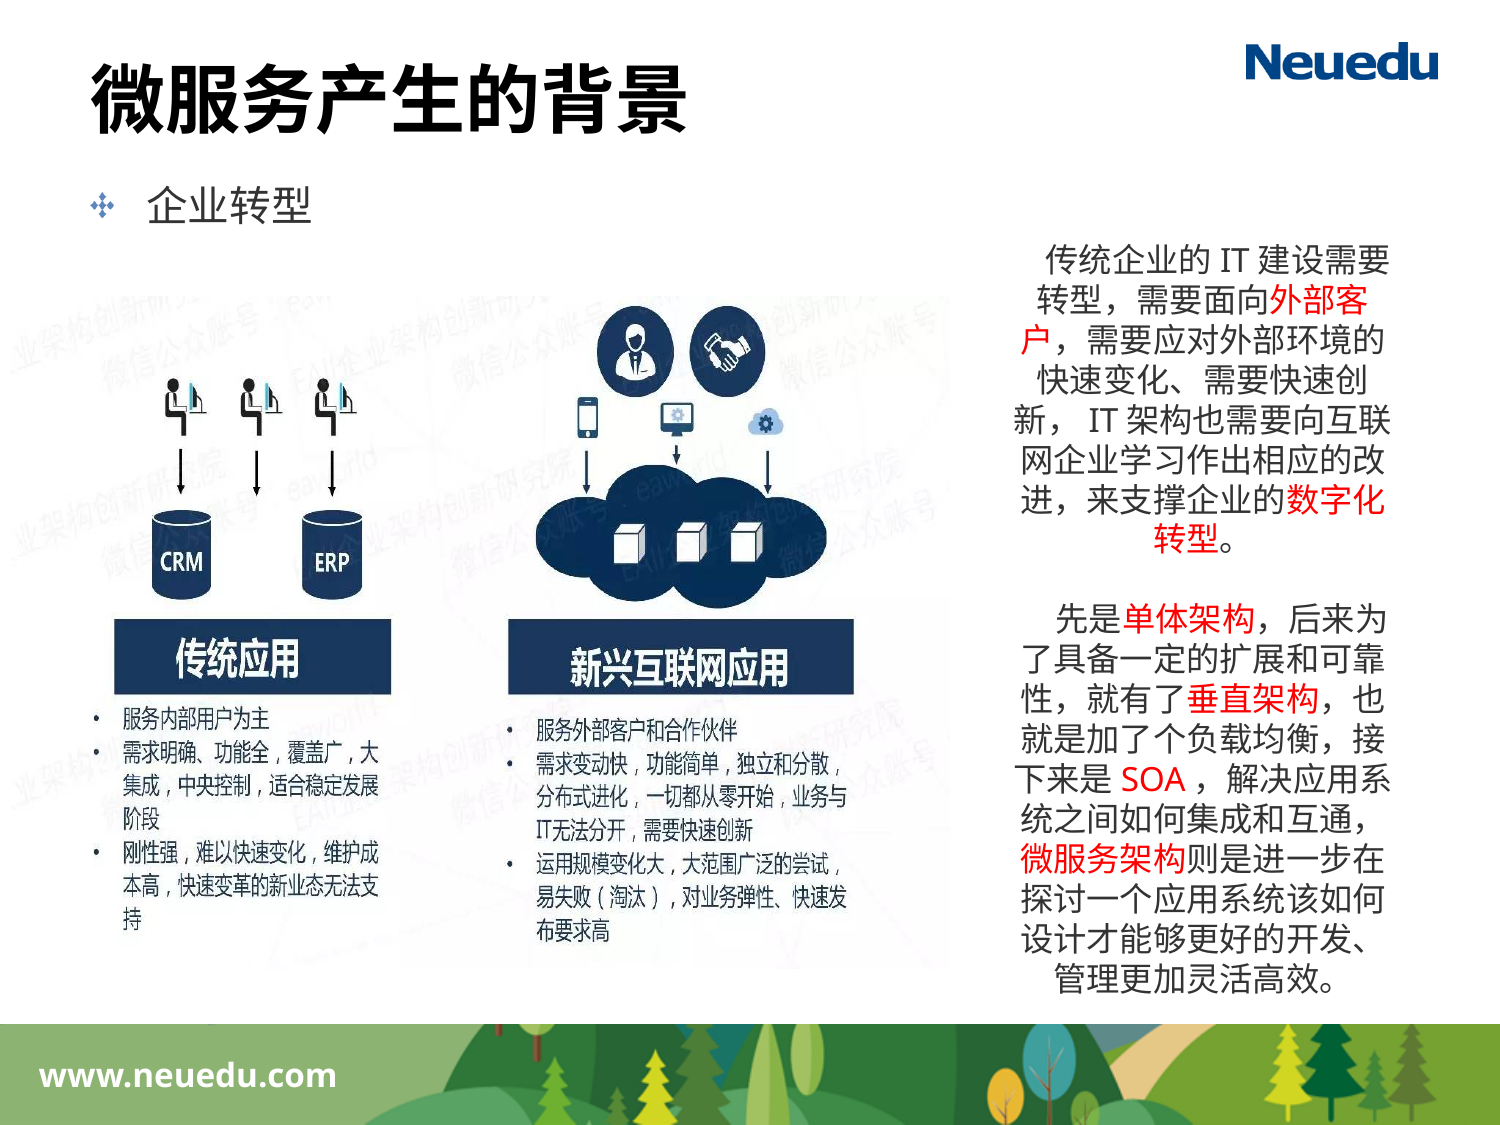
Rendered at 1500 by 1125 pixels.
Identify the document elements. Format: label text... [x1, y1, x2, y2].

title 微服务产生的背景 [74, 44, 1426, 151]
picture [1246, 42, 1438, 80]
picture [0, 1024, 1500, 1125]
picture [11, 296, 950, 969]
list 企业转型 [75, 172, 1412, 988]
picture [90, 192, 114, 218]
text_box 传统企业的IT建设需要转型，需要面向外部客户，需要应对外部环境的快速变化、需要快速创新，IT架构也需要向互联网企业学习作出相应的改进，来支撑企业的数字化转型。 先是单体架构，后来为了具备一定的扩展和可靠性，就有了垂直架构，也就是加了个负载均衡，接下来是SOA，解决应用系统之间如何集成和互通，微服务架构则是进一步在探讨一个应用系统该如何设计才能够更好的开发、管理更加灵活高效。 [996, 231, 1411, 922]
